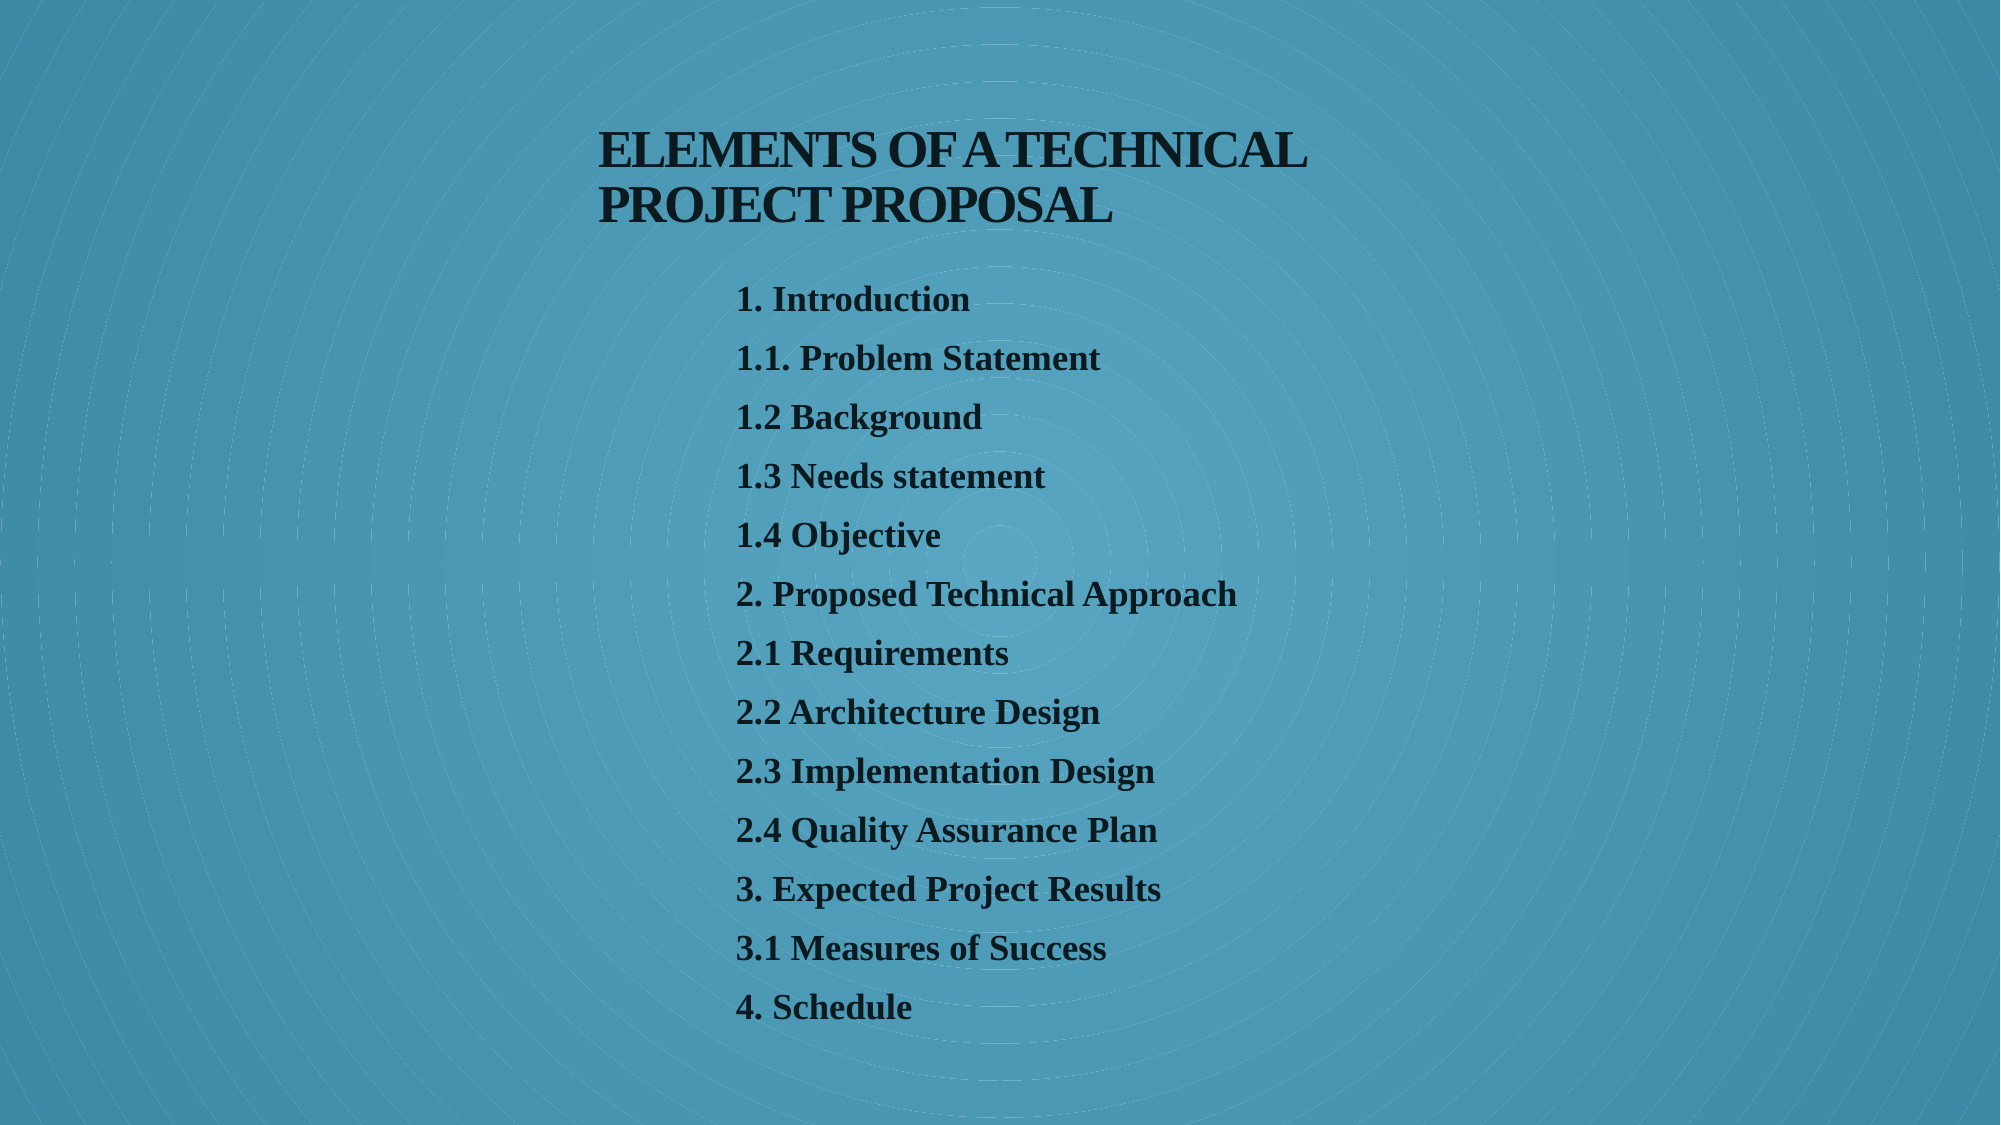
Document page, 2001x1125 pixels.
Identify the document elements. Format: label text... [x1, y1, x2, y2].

list 1. Introduction 1.1. Problem Statement 1.2 Background 1.3 Needs statement 1.4 Objective 2. Proposed Technical Approach 2.1 Requirements 2.2 Architecture Design 2.3 Implementation Design 2.4 Quality Assurance Plan 3. Expected Project Results 3.1 Measures of Success 4. Schedule [706, 204, 1876, 1038]
title ELEMENTS OF A TECHNICAL PROJECT PROPOSAL [583, 116, 1520, 241]
